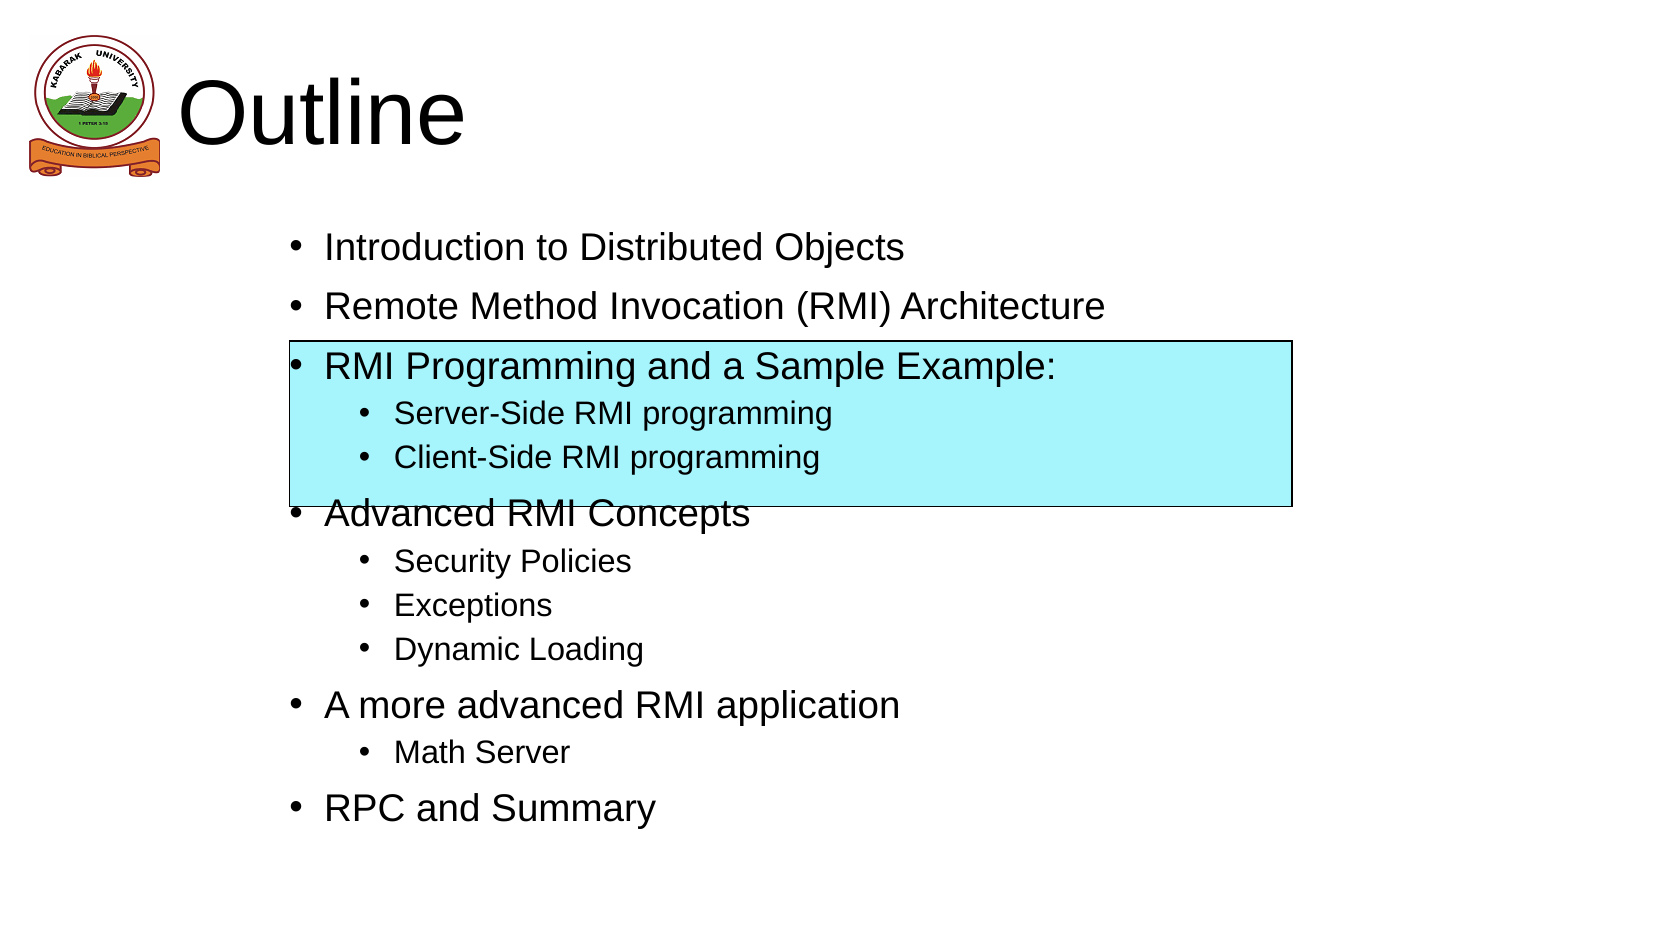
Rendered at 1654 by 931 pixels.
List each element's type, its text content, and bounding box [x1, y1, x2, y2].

title Outline [177, 37, 1571, 193]
picture [29, 35, 160, 177]
list Introduction to Distributed Objects Remote Method Invocation (RMI) Architecture RMI Programming and a Sample Example: Server-Side RMI programming Client-Side RMI programming Advanced RMI Concepts Security Policies Exceptions Dynamic Loading A more advanced RMI application Math Server RPC and Summary [289, 227, 1416, 832]
